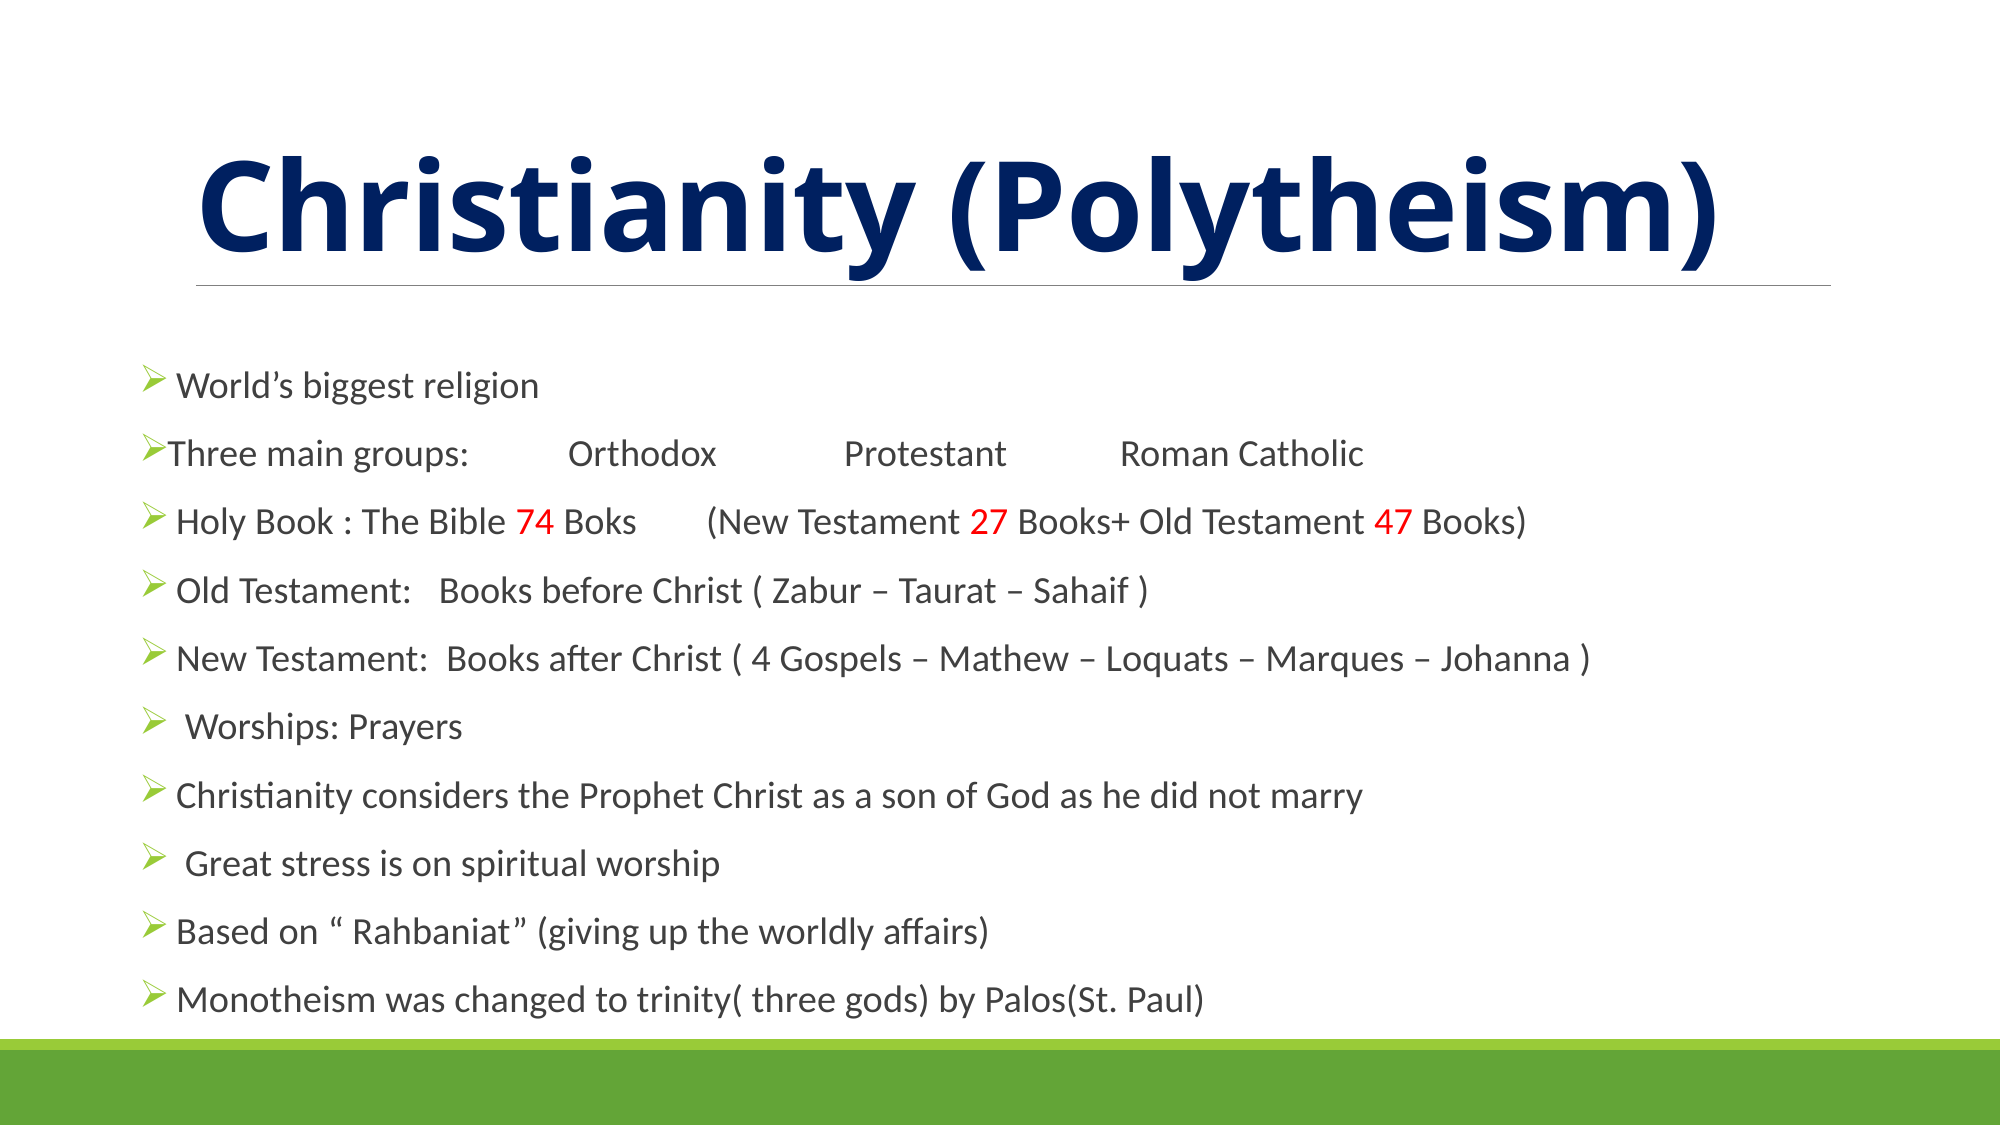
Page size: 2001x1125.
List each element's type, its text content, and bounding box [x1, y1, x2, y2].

list World’s biggest religion Three main groups: Orthodox Protestant Roman Catholic Holy Book : The Bible 74 Boks (New Testament 27 Books+ Old Testament 47 Books) Old Testament: Books before Christ ( Zabur – Taurat – Sahaif ) New Testament: Books after Christ ( 4 Gospels – Mathew – Loquats – Marques – Johanna ) Worships: Prayers Christianity considers the Prophet Christ as a son of God as he did not marry Great stress is on spiritual worship Based on “ Rahbaniat” (giving up the worldly affairs) Monotheism was changed to trinity( three gods) by Palos(St. Paul) [139, 285, 1871, 1033]
title Christianity (Polytheism) [180, 47, 1830, 285]
